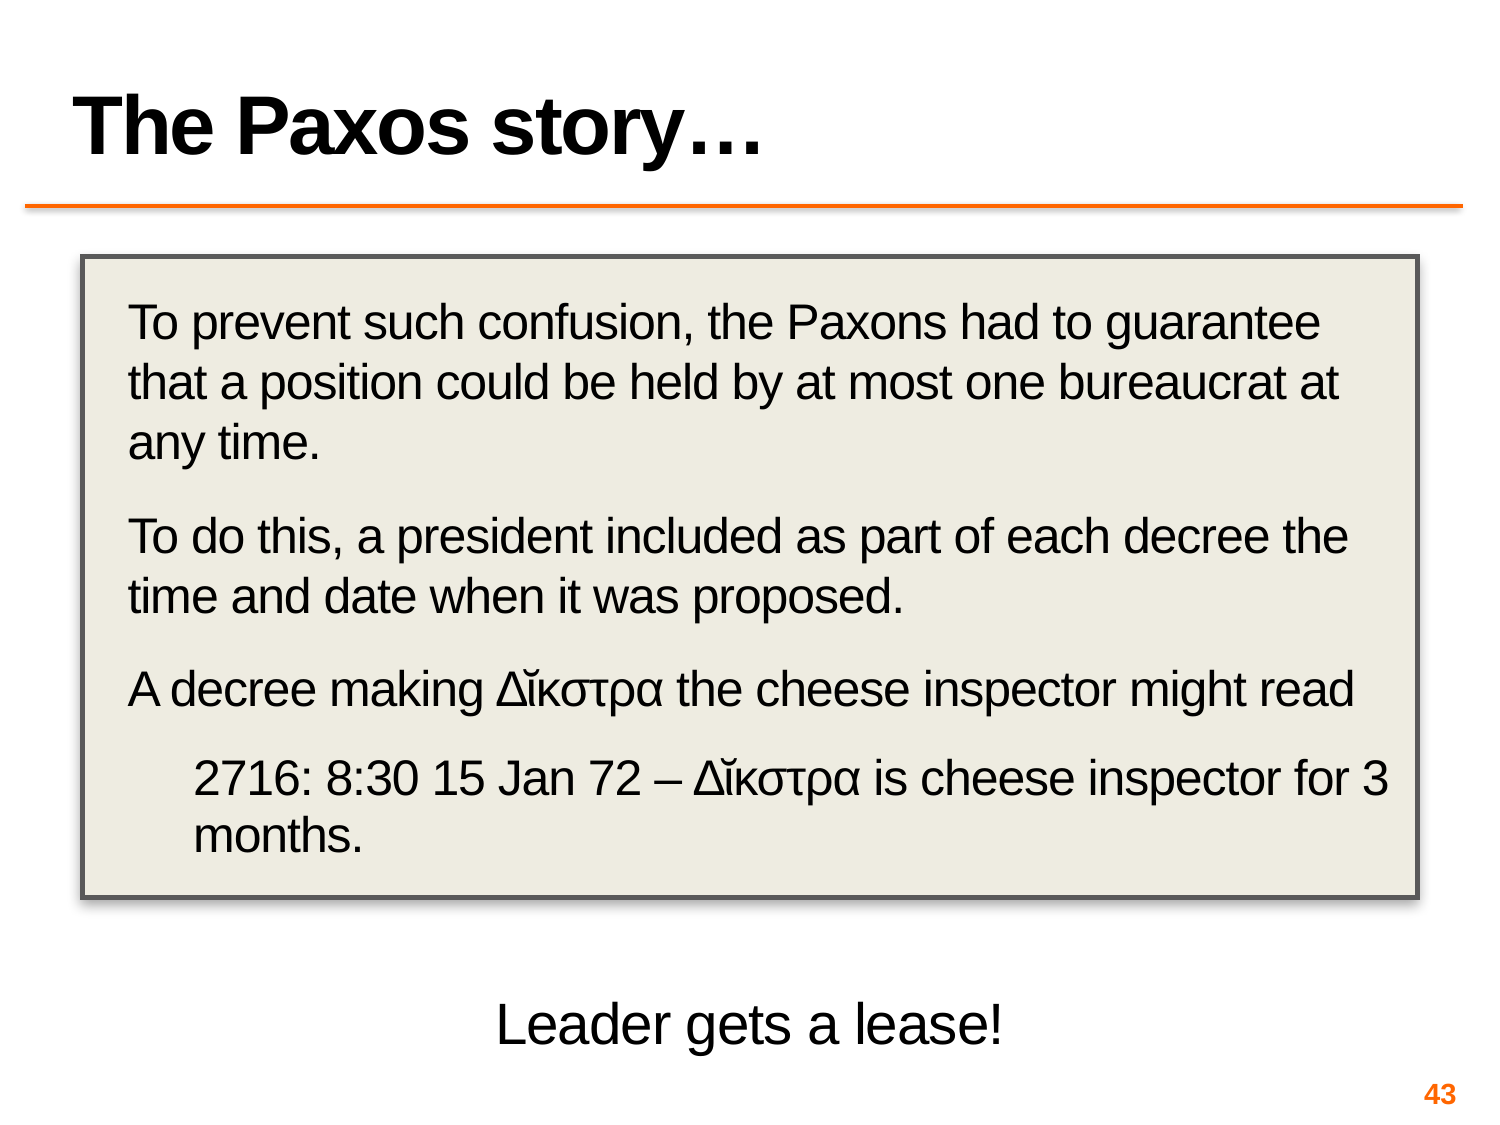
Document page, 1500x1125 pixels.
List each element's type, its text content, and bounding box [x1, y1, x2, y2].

list To prevent such confusion, the Paxons had to guarantee that a position could be held by at most one bureaucrat at any time. To do this, a president included as part of each decree the time and date when it was proposed. A decree making ∆ῐκστρα the cheese inspector might read 2716: 8:30 15 Jan 72 – ∆ῐκστρα is cheese inspector for 3 months. [82, 256, 1418, 898]
text_box Leader gets a lease! [262, 966, 1238, 1116]
title The Paxos story… [57, 2, 1463, 178]
slide_number 43 [1238, 1074, 1463, 1110]
